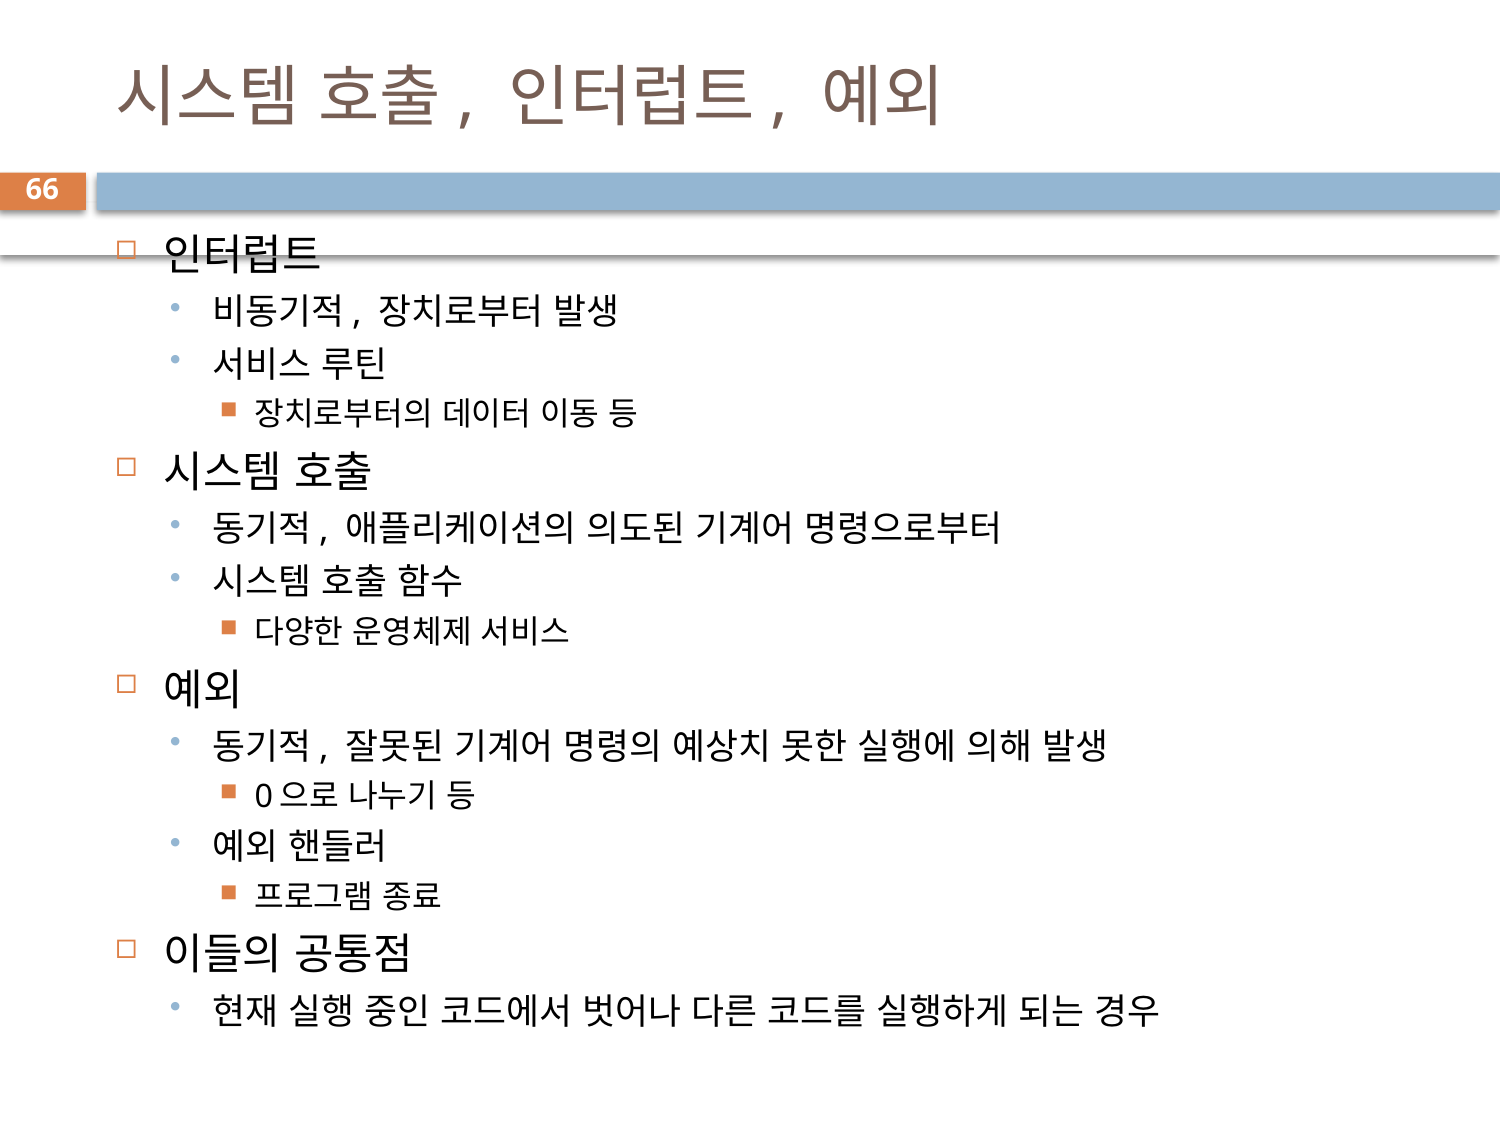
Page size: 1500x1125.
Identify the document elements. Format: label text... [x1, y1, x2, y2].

title 시스템 호출, 인터럽트, 예외 [100, 37, 1438, 149]
list 인터럽트 비동기적, 장치로부터 발생 서비스 루틴 장치로부터의 데이터 이동 등 시스템 호출 동기적, 애플리케이션의 의도된 기계어 명령으로부터 시스템 호출 함수 다양한 운영체제 서비스 예외 동기적, 잘못된 기계어 명령의 예상치 못한 실행에 의해 발생 0으로 나누기 등 예외 핸들러 프로그램 종료 이들의 공통점 현재 실행 중인 코드에서 벗어나 다른 코드를 실행하게 되는 경우 [100, 219, 1438, 1047]
slide_number 66 [0, 170, 87, 211]
